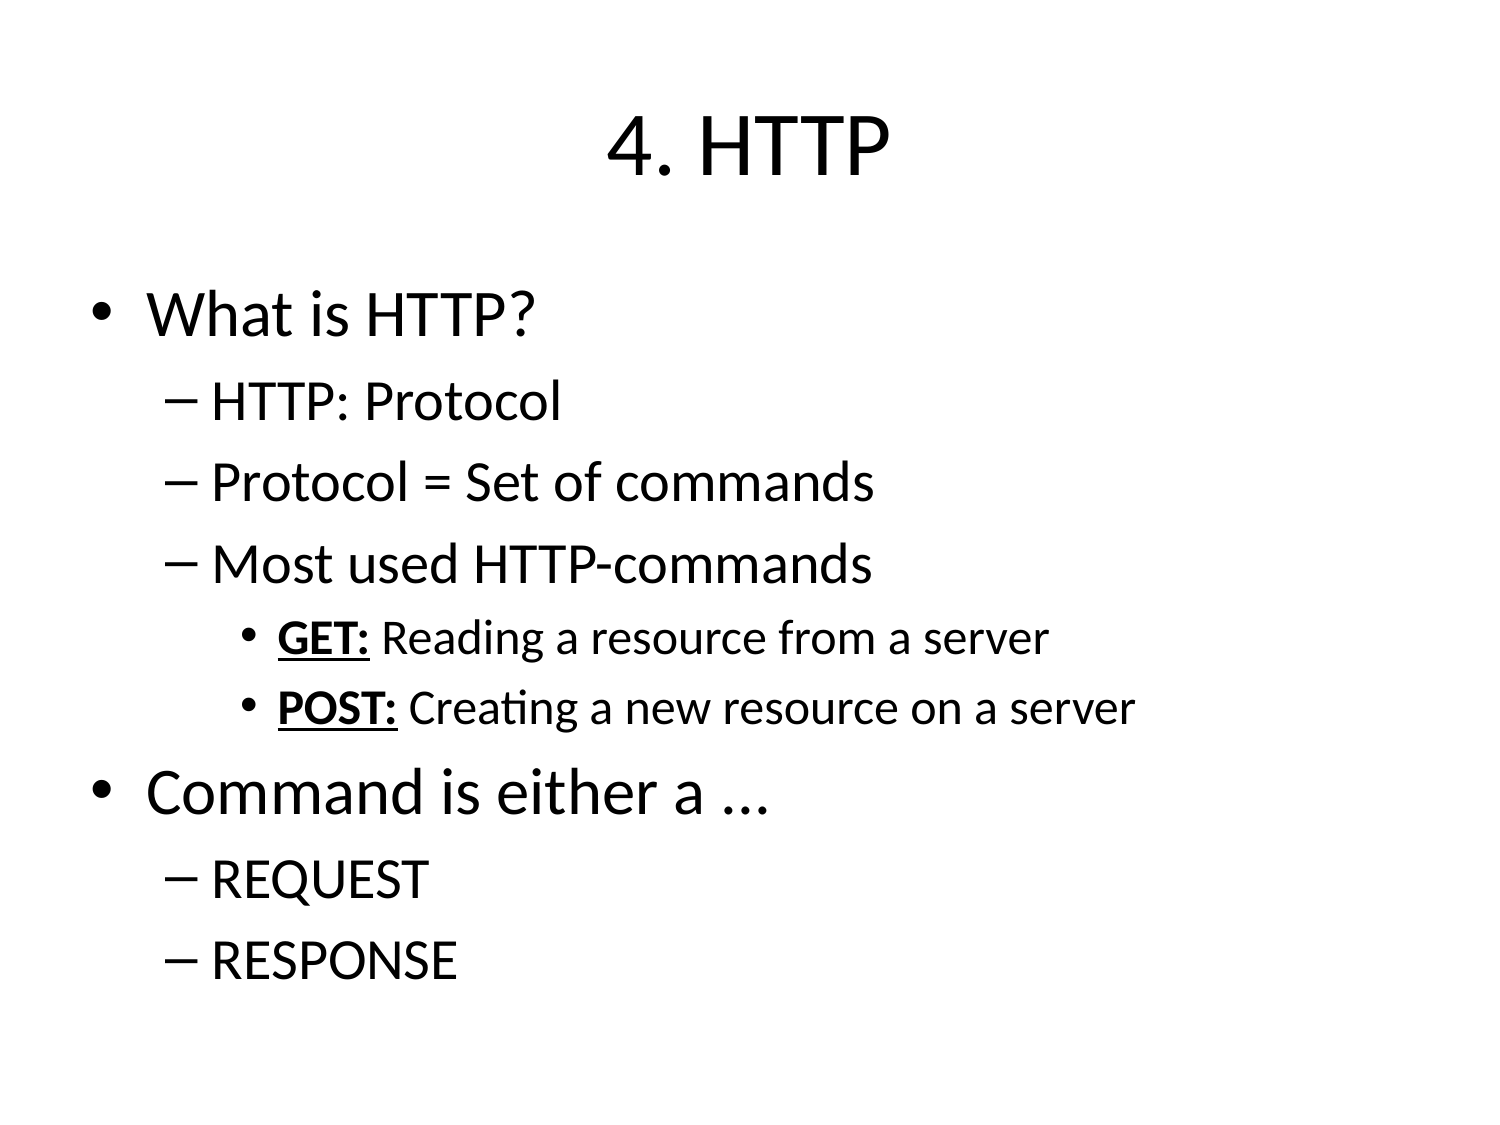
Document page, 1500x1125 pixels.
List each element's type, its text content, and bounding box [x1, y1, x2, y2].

list What is HTTP? HTTP: Protocol Protocol = Set of commands Most used HTTP-commands GET: Reading a resource from a server POST: Creating a new resource on a server Command is either a ... REQUEST RESPONSE [75, 262, 1425, 1005]
title 4. HTTP [75, 45, 1425, 233]
